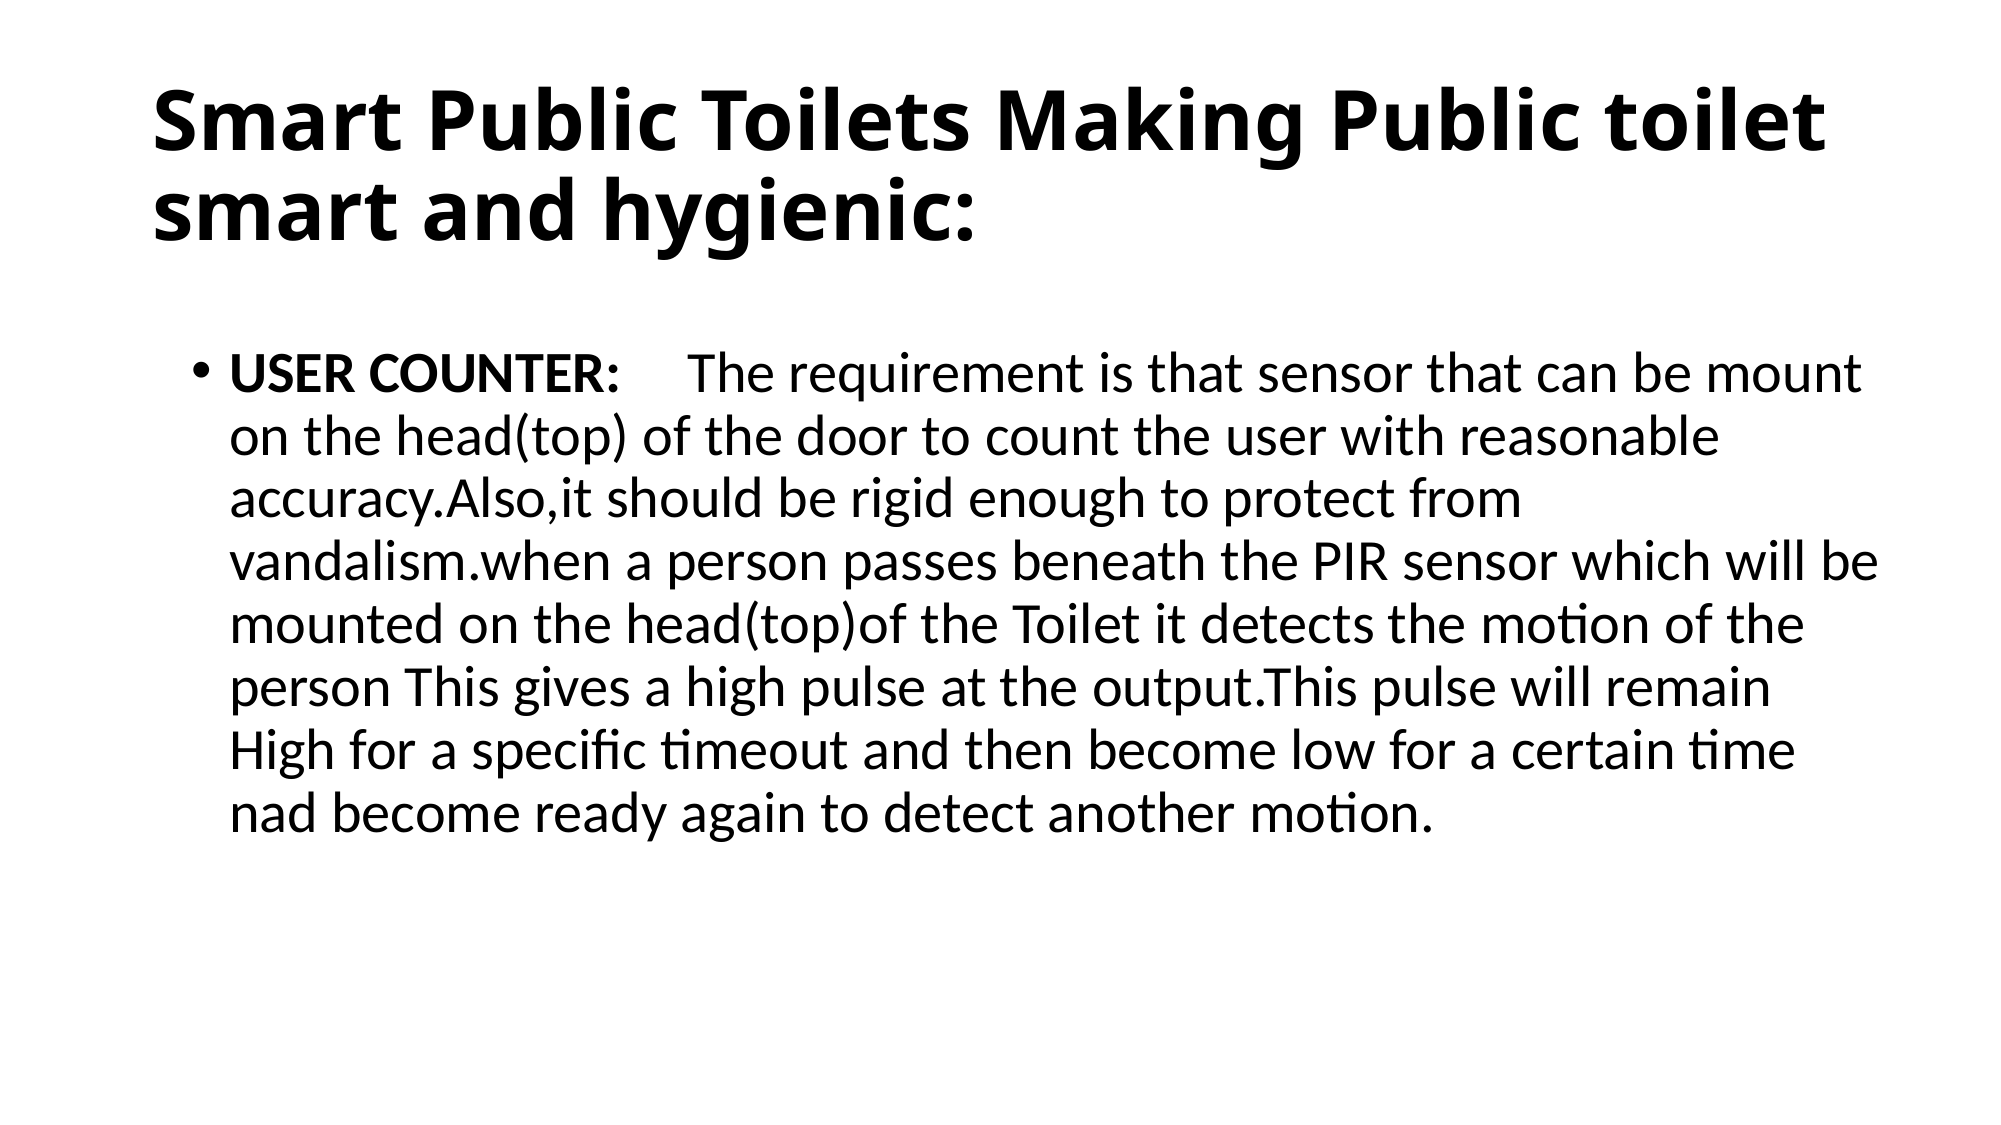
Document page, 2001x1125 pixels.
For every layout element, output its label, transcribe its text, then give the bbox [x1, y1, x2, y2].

text_box USER COUNTER: The requirement is that sensor that can be mount on the head(top) of the door to count the user with reasonable accuracy.Also,it should be rigid enough to protect from vandalism.when a person passes beneath the PIR sensor which will be mounted on the head(top)of the Toilet it detects the motion of the person This gives a high pulse at the output.This pulse will remain High for a specific timeout and then become low for a certain time nad become ready again to detect another motion. [176, 334, 1902, 1048]
title Smart Public Toilets Making Public toilet smart and hygienic: [136, 59, 1863, 278]
